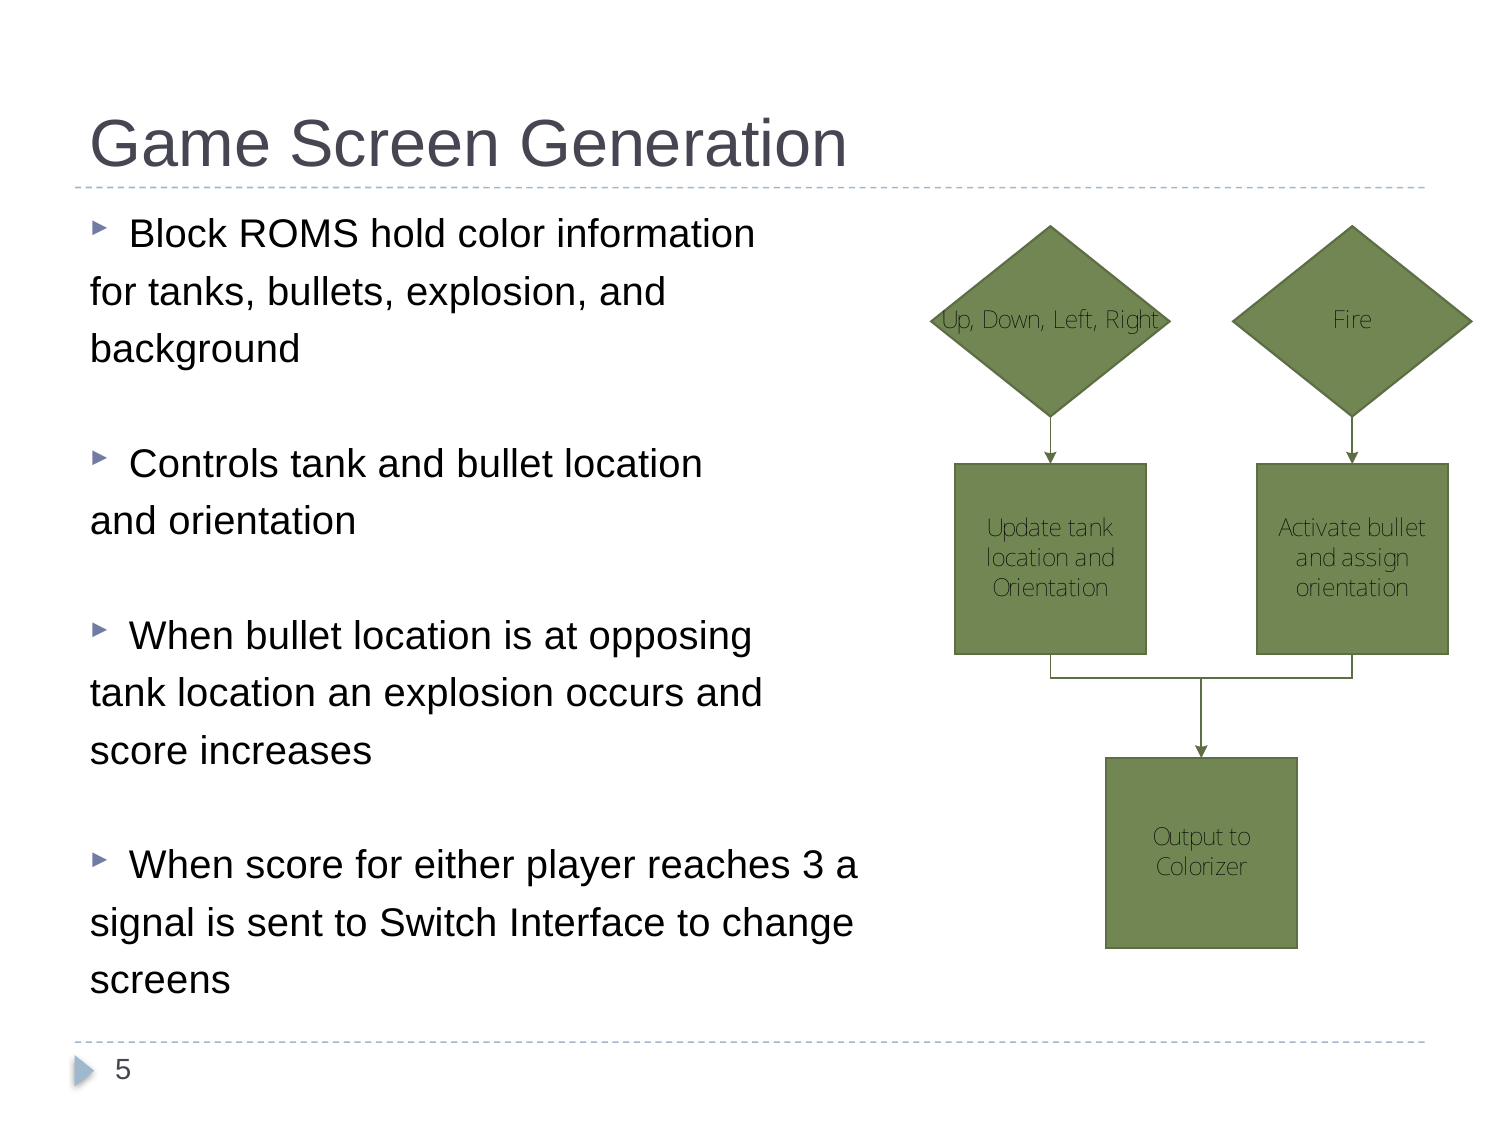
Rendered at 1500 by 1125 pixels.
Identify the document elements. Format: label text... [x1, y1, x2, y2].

title Game Screen Generation [75, 24, 1425, 188]
picture [926, 222, 1476, 952]
slide_number 5 [100, 1042, 426, 1103]
list Block ROMS hold color information for tanks, bullets, explosion, and background Controls tank and bullet location and orientation When bullet location is at opposing tank location an explosion occurs and score increases When score for either player reaches 3 a signal is sent to Switch Interface to change screens [75, 200, 1425, 1010]
